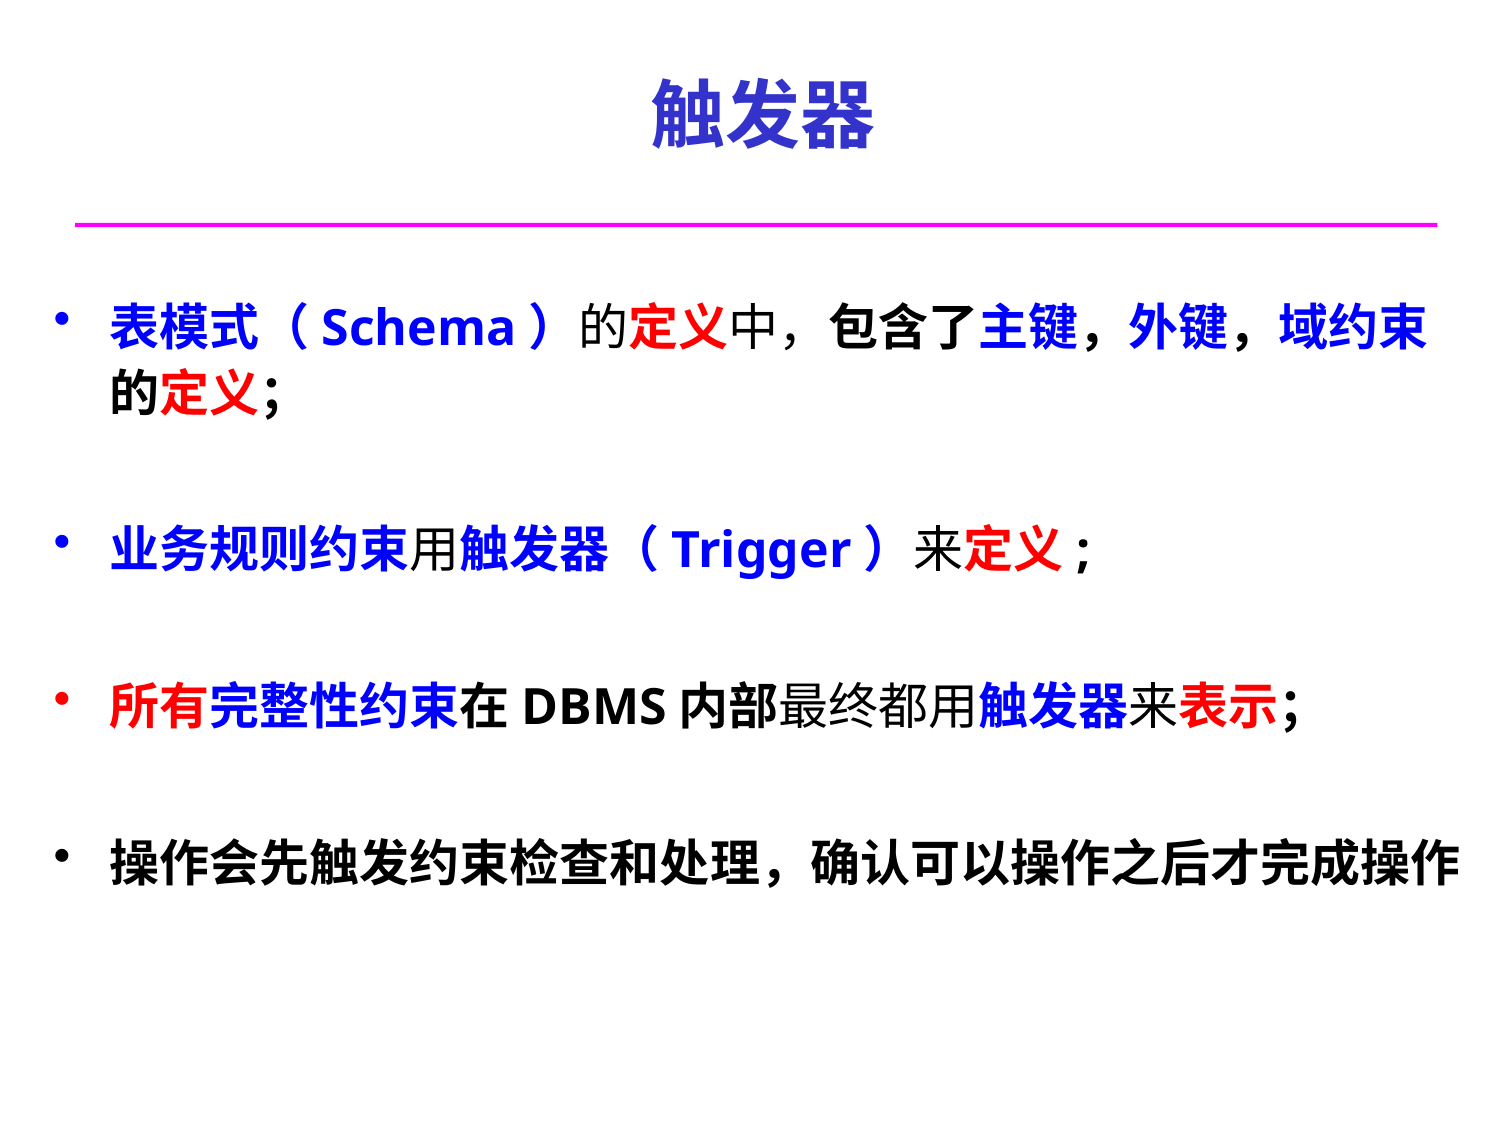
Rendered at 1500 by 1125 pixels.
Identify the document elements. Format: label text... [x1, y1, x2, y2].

title 触发器 [124, 37, 1401, 188]
list 表模式（Schema）的定义中，包含了主键，外键，域约束的定义； 业务规则约束用触发器（Trigger）来定义; 所有完整性约束在DBMS内部最终都用触发器来表示； 操作会先触发约束检查和处理，确认可以操作之后才完成操作 [38, 281, 1487, 903]
